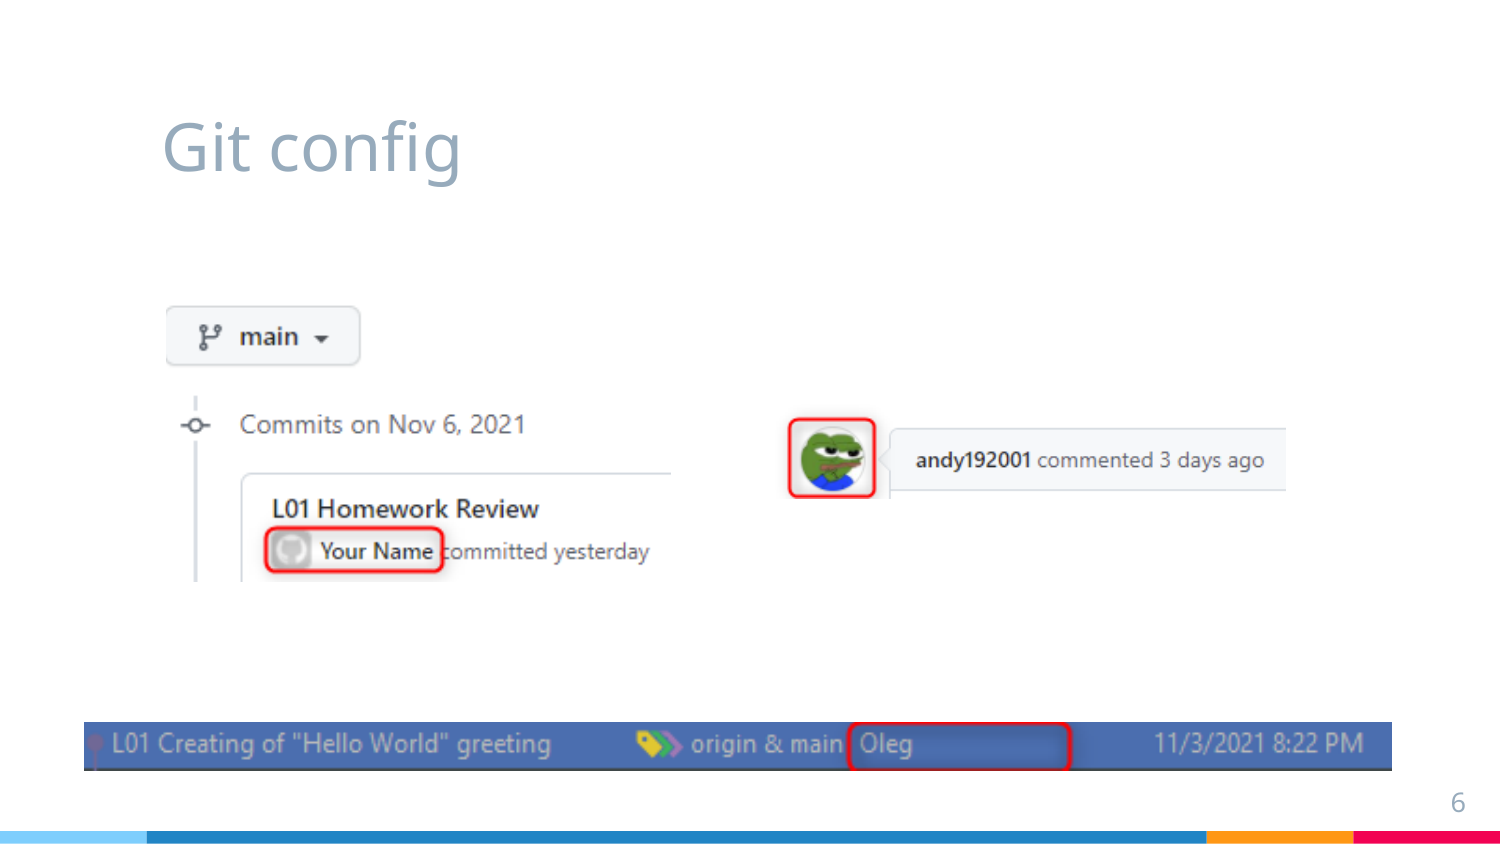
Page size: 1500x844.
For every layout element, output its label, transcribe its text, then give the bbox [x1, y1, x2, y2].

picture [775, 400, 1286, 500]
picture [84, 722, 1392, 771]
slide_number 6 [1391, 770, 1482, 822]
title Git config [146, 58, 1207, 200]
picture [166, 293, 671, 583]
